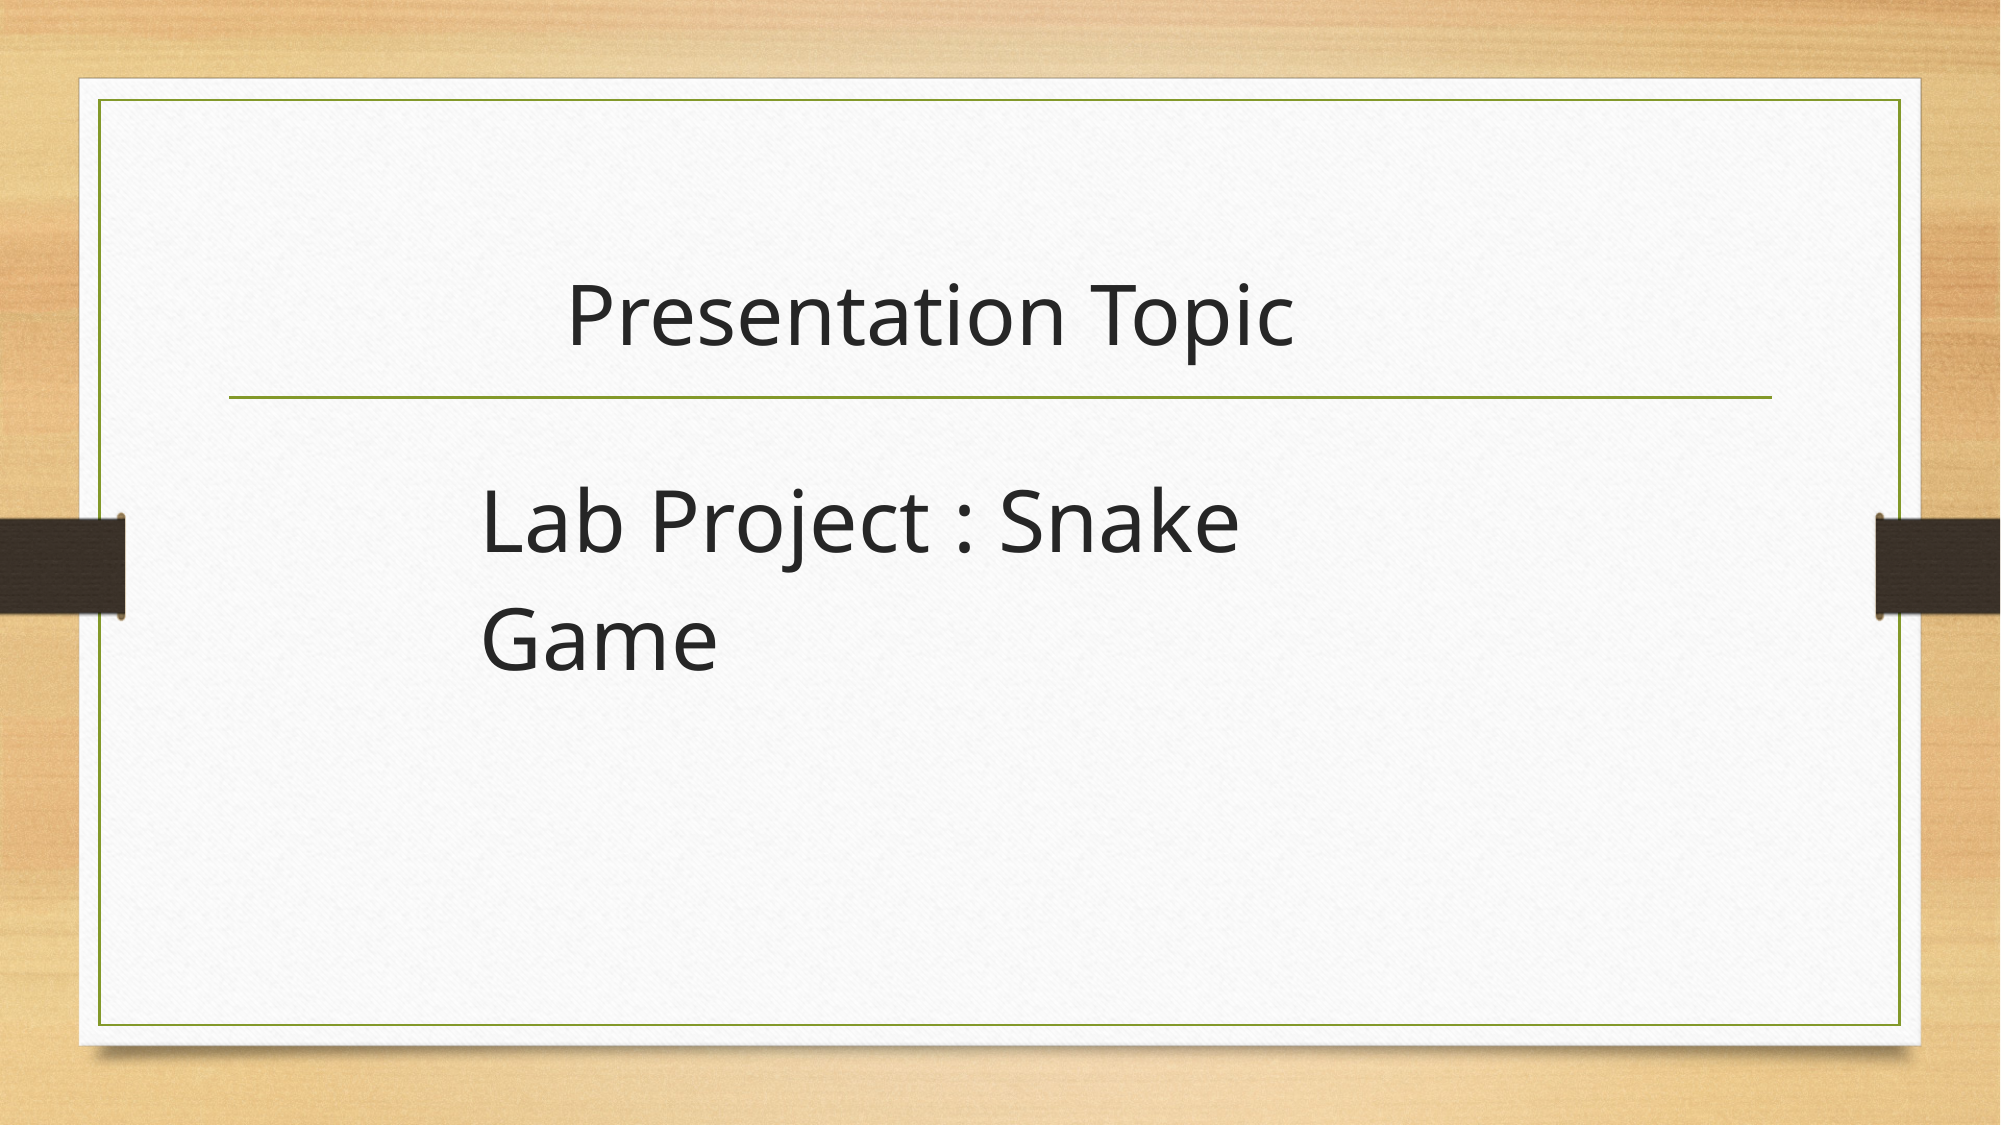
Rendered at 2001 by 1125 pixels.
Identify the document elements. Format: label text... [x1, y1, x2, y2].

picture [0, 0, 2001, 1125]
title Presentation Topic [395, 247, 1488, 379]
list Lab Project : Snake Game [464, 452, 1473, 704]
